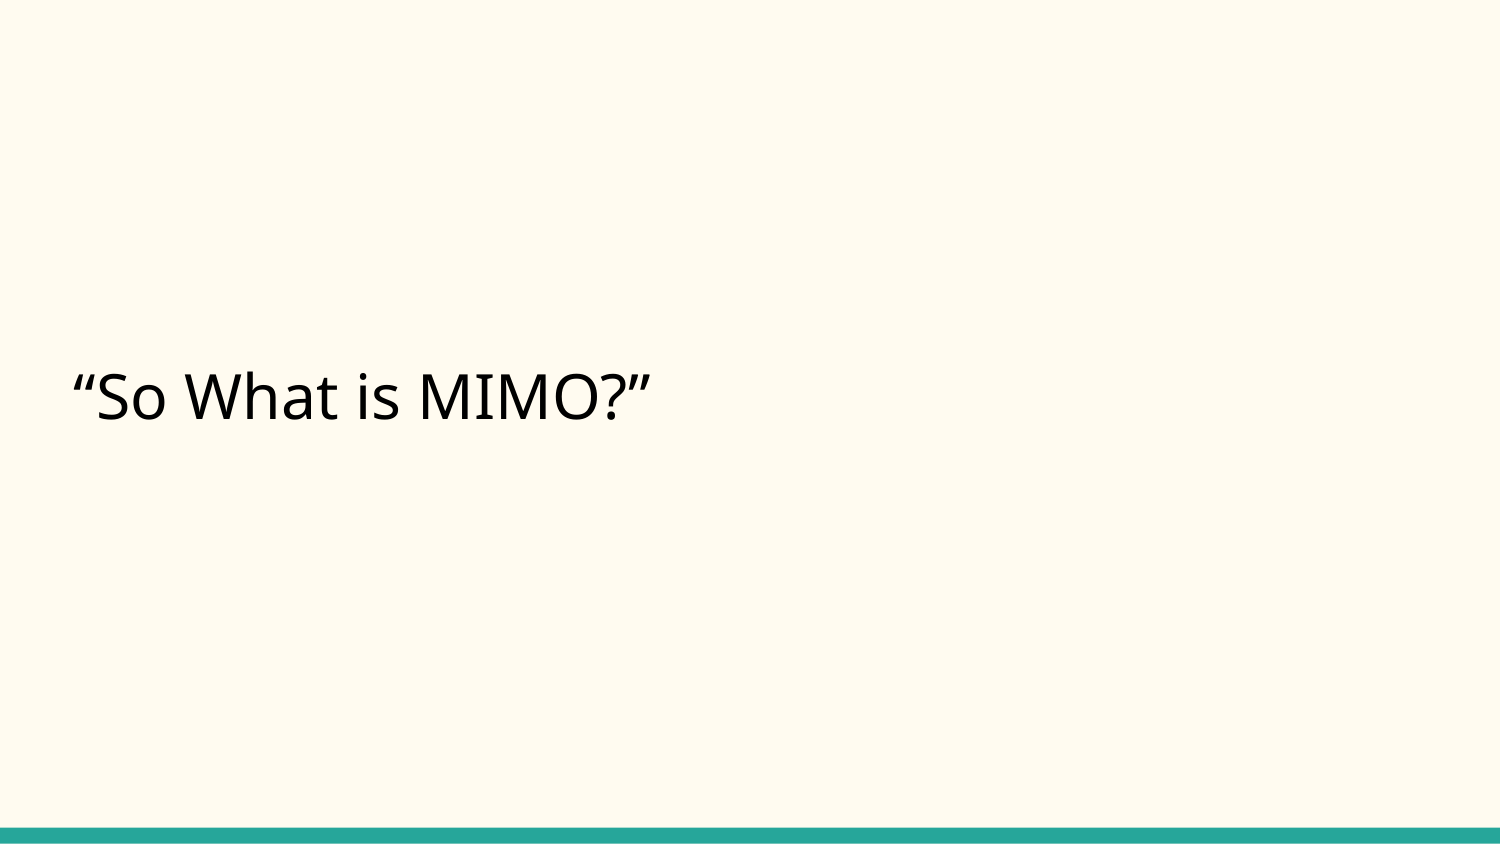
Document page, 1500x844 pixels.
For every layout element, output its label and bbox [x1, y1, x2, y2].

title [59, 342, 1457, 443]
